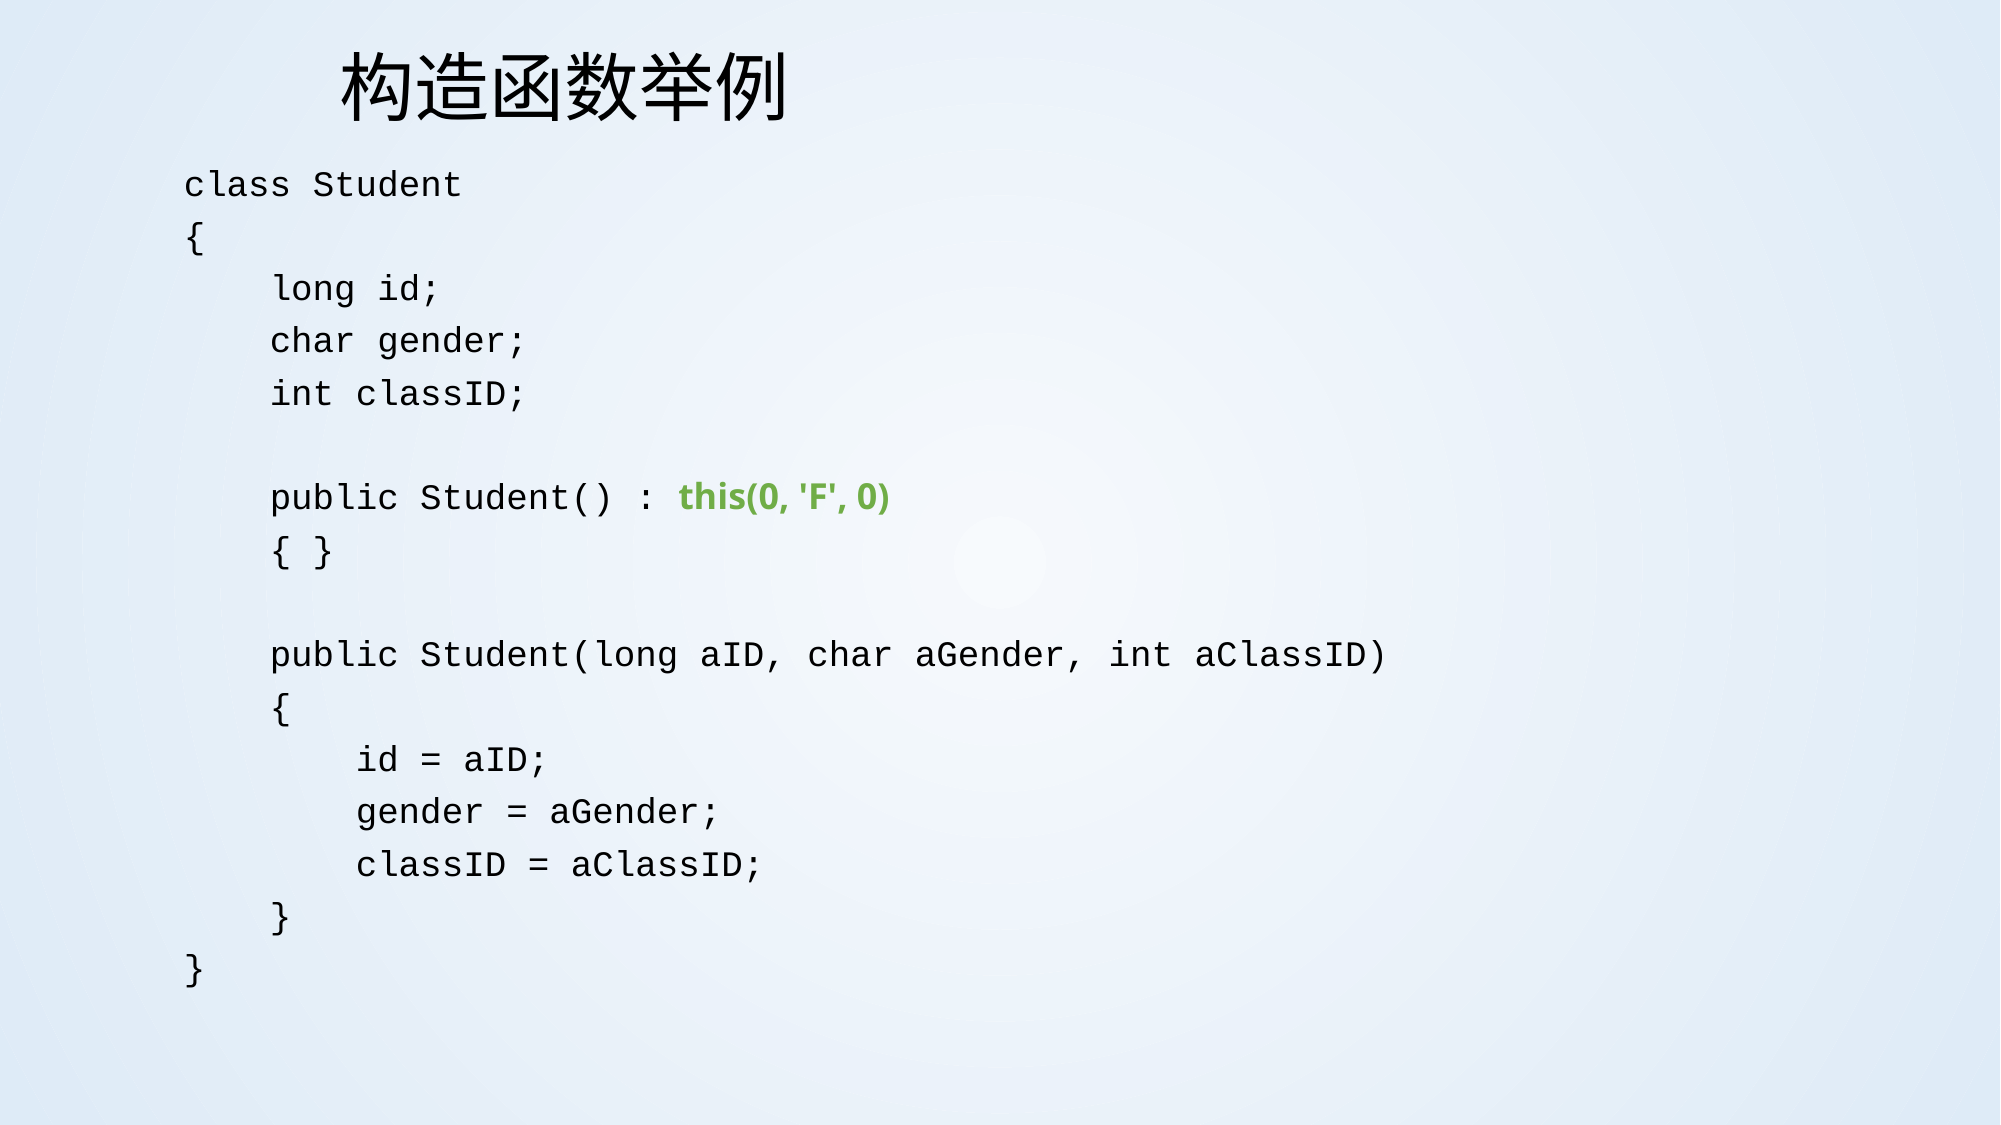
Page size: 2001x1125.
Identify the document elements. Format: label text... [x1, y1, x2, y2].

list class Student { long id; char gender; int classID; public Student() : this(0, 'F', 0) { } public Student(long aID, char aGender, int aClassID) { id = aID; gender = aGender; classID = aClassID; } } [168, 160, 1779, 1005]
title 构造函数举例 [324, 0, 1675, 160]
